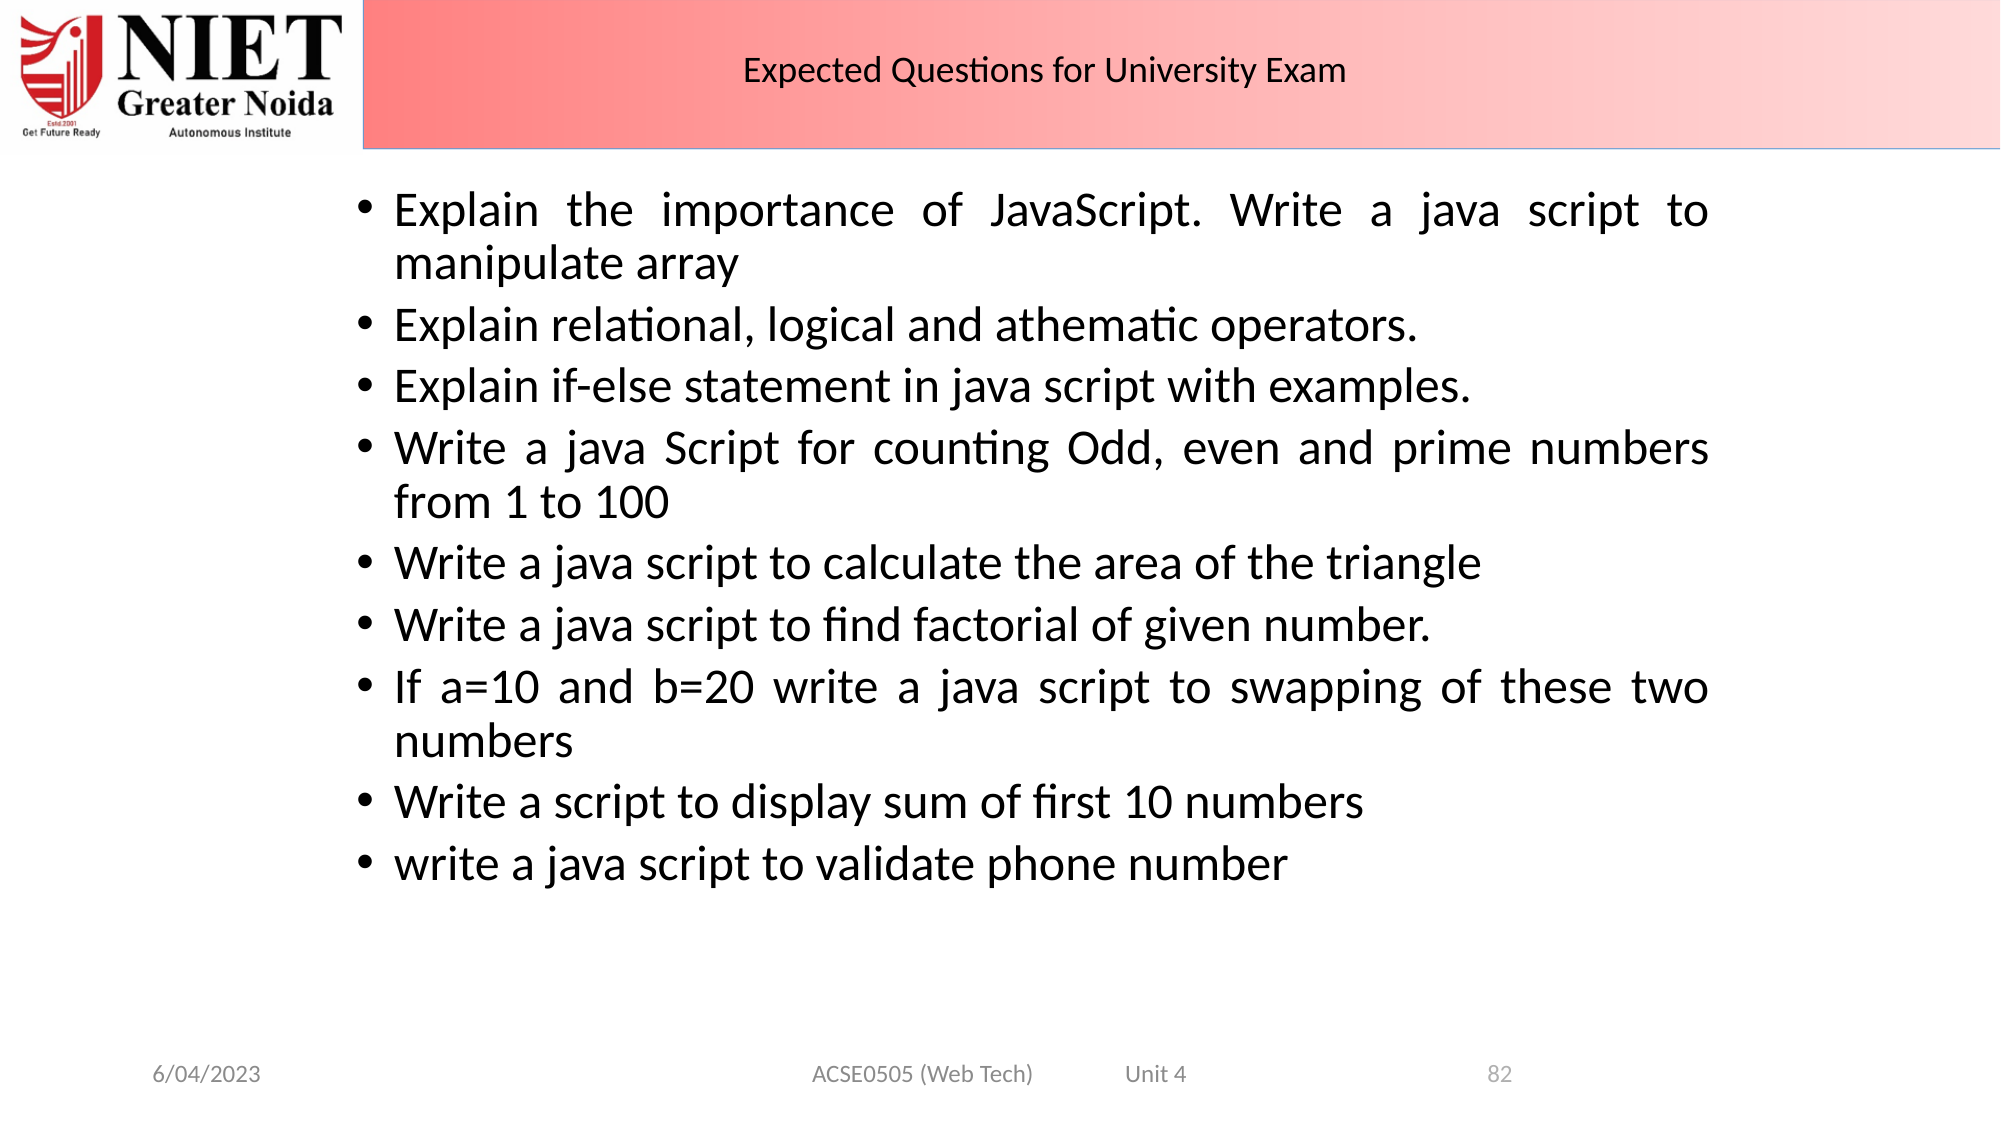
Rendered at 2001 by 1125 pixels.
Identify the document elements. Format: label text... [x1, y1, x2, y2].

slide_number 82 [1338, 1043, 1675, 1103]
picture [0, 0, 2001, 1125]
list Explain the importance of JavaScript. Write a java script to manipulate array Explain relational, logical and athematic operators. Explain if-else statement in java script with examples. Write a java Script for counting Odd, even and prime numbers from 1 to 100 Write a java script to calculate the area of the triangle Write a java script to find factorial of given number. If a=10 and b=20 write a java script to swapping of these two numbers Write a script to display sum of first 10 numbers write a java script to validate phone number [341, 175, 1725, 1043]
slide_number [137, 1042, 588, 1103]
footer ACSE0505 (Web Tech) Unit 4 [662, 1042, 1338, 1103]
text_box Expected Questions for University Exam [728, 37, 1372, 98]
